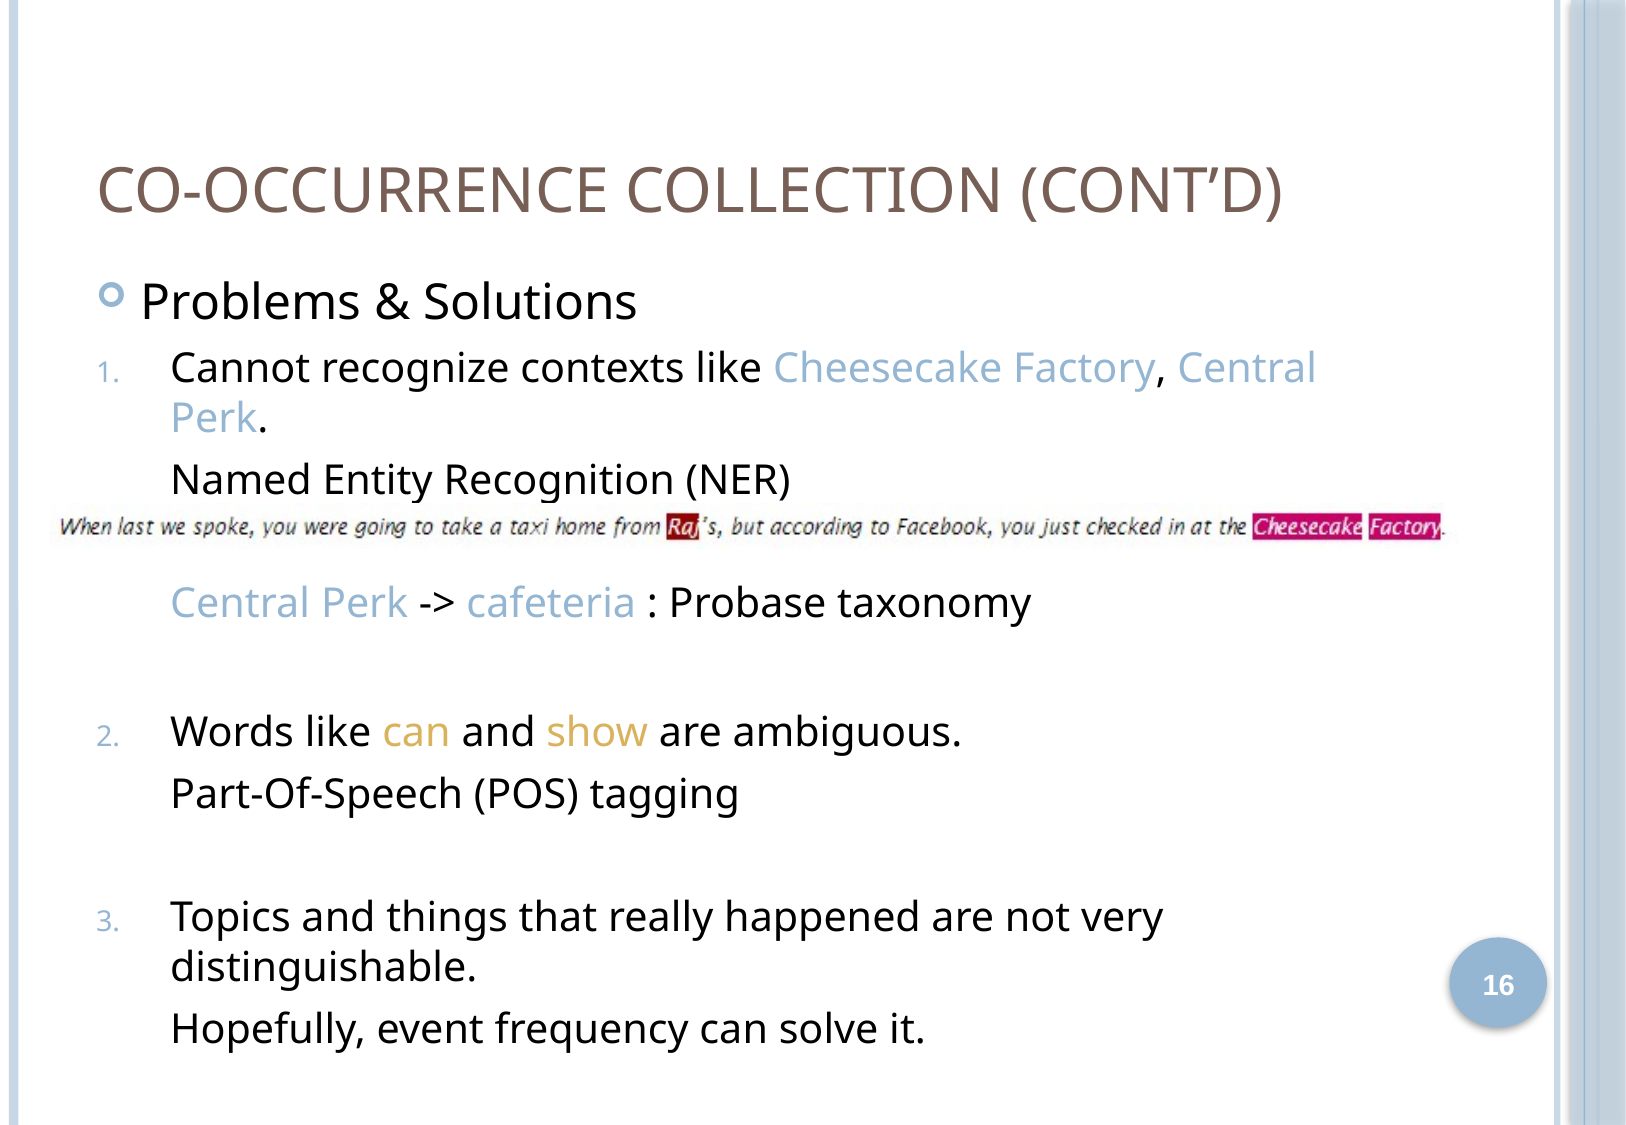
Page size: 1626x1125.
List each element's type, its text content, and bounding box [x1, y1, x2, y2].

title Co-Occurrence Collection (cont’d) [81, 45, 1409, 233]
picture [50, 503, 1458, 549]
list Problems & Solutions Cannot recognize contexts like Cheesecake Factory, Central Perk. Named Entity Recognition (NER) Central Perk -> cafeteria : Probase taxonomy Words like can and show are ambiguous. Part-Of-Speech (POS) tagging Topics and things that really happened are not very distinguishable. Hopefully, event frequency can solve it. [81, 262, 1409, 500]
slide_number 16 [1444, 940, 1553, 1027]
list Problems & Solutions Cannot recognize contexts like Cheesecake Factory, Central Perk. Named Entity Recognition (NER) Central Perk -> cafeteria : Probase taxonomy Words like can and show are ambiguous. Part-Of-Speech (POS) tagging Topics and things that really happened are not very distinguishable. Hopefully, event frequency can solve it. [81, 558, 1409, 1062]
